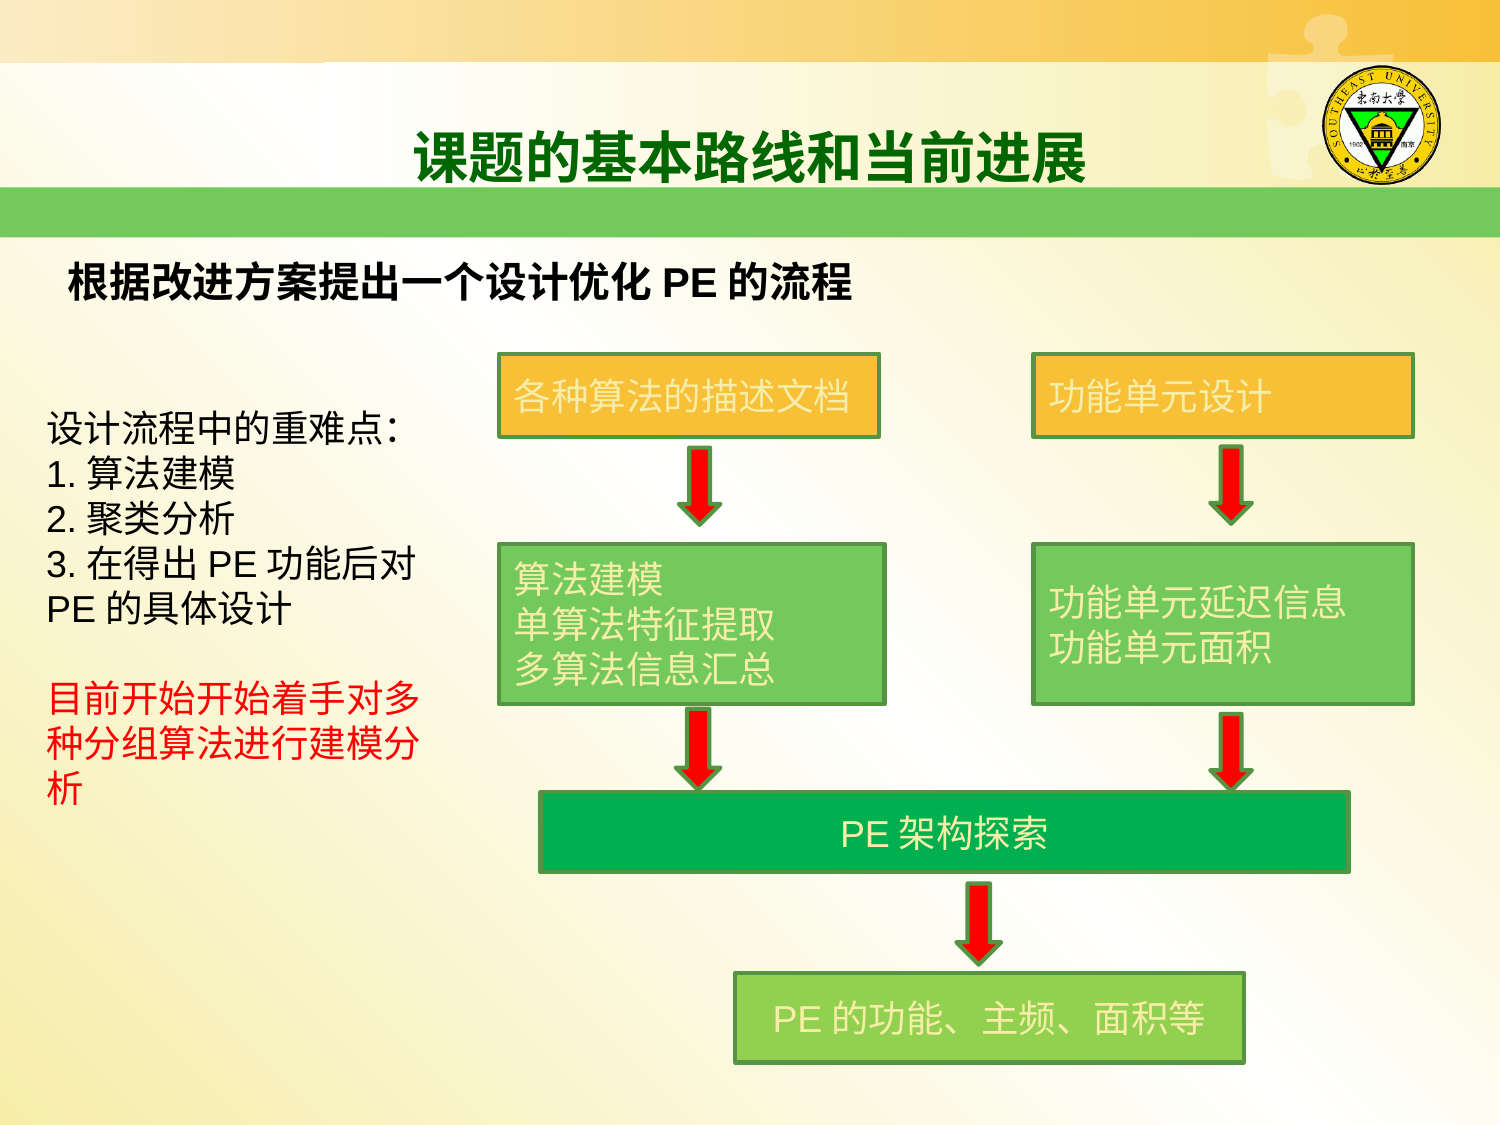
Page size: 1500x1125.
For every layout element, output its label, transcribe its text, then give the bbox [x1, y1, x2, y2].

text_box PE架构探索 [538, 790, 1351, 874]
text_box [954, 881, 1004, 967]
text_box 设计流程中的重难点： 1.算法建模 2.聚类分析 3.在得出PE功能后对PE的具体设计 目前开始开始着手对多种分组算法进行建模分析 [31, 397, 471, 863]
text_box [676, 445, 723, 527]
text_box [1208, 711, 1254, 794]
text_box 各种算法的描述文档 [497, 352, 881, 439]
text_box 功能单元延迟信息 功能单元面积 [1031, 542, 1415, 706]
title 课题的基本路线和当前进展 [103, 86, 1397, 227]
picture [1265, 12, 1441, 185]
text_box [673, 706, 723, 793]
list 根据改进方案提出一个设计优化PE的流程 [52, 247, 1467, 340]
text_box PE的功能、主频、面积等 [733, 971, 1246, 1065]
text_box 功能单元设计 [1031, 352, 1415, 439]
text_box [1208, 444, 1254, 526]
text_box 算法建模 单算法特征提取 多算法信息汇总 [497, 542, 887, 706]
